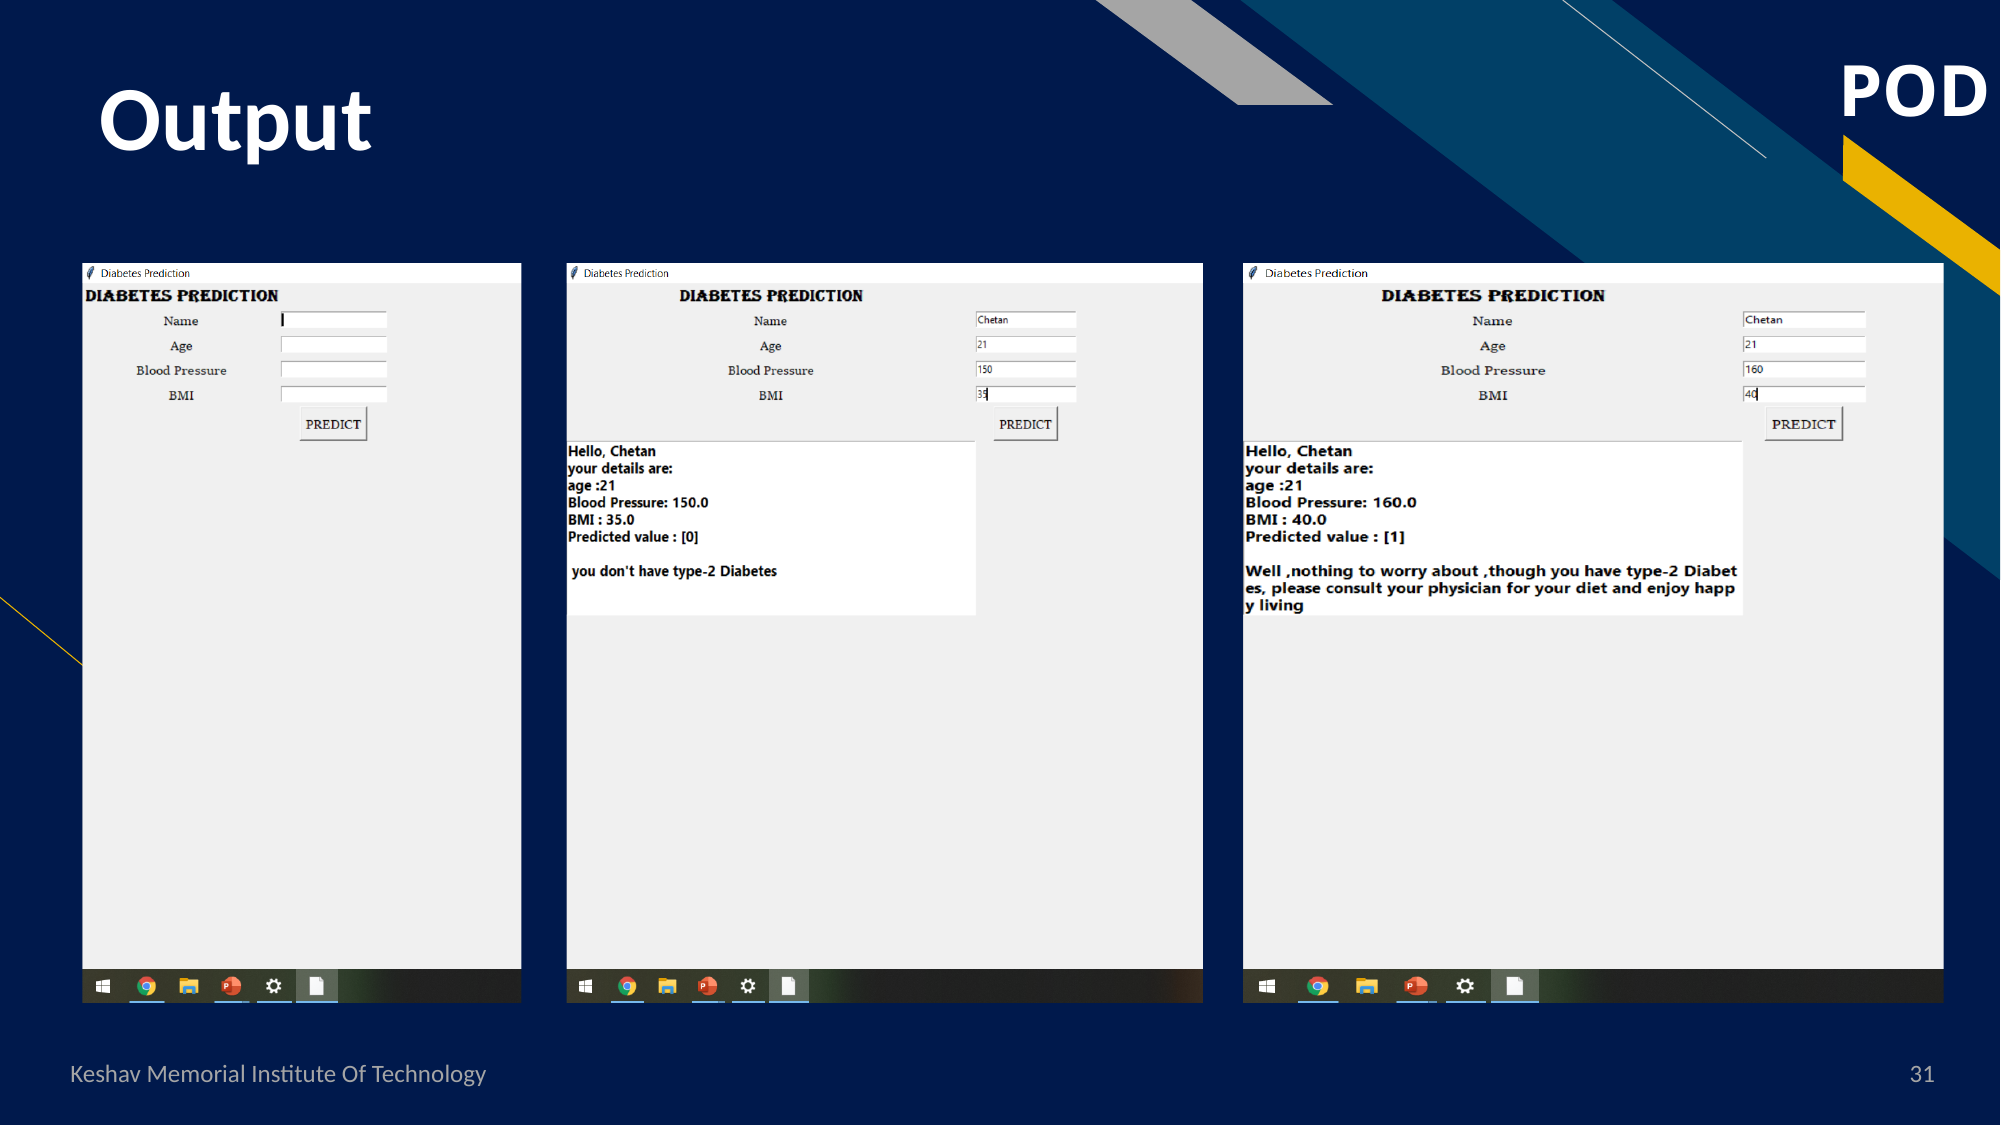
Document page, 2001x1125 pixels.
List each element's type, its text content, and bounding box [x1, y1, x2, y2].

title Output [85, 34, 1453, 171]
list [82, 263, 522, 1003]
slide_number 31 [1828, 1042, 1950, 1103]
picture [1243, 263, 1944, 1003]
footer Keshav Memorial Institute Of Technology [55, 1042, 731, 1103]
picture [566, 263, 1203, 1003]
